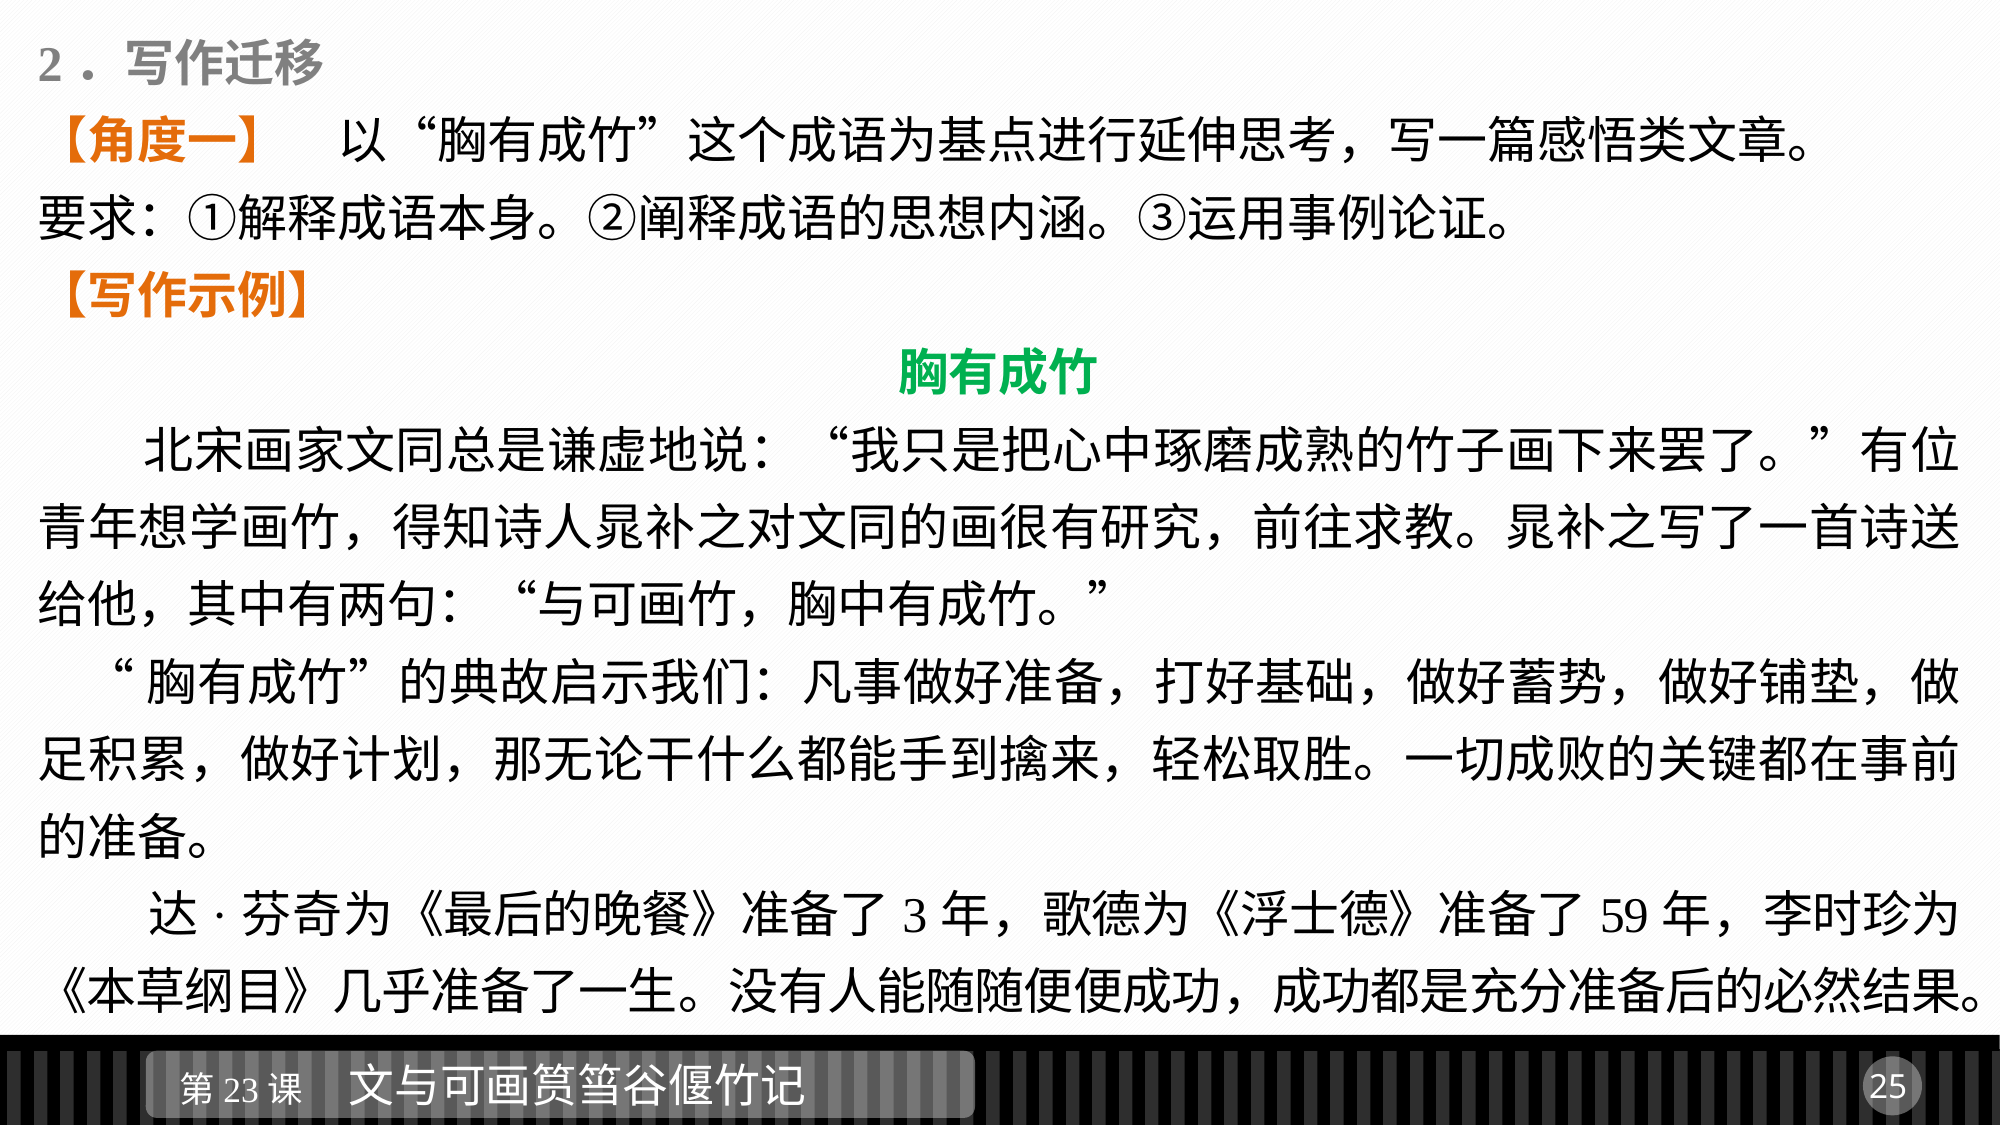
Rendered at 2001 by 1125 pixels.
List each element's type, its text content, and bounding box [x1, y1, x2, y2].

text_box 2．写作迁移 【角度一】 以“胸有成竹”这个成语为基点进行延伸思考，写一篇感悟类文章。 要求：①解释成语本身。②阐释成语的思想内涵。③运用事例论证。 【写作示例】 胸有成竹 北宋画家文同总是谦虚地说：“我只是把心中琢磨成熟的竹子画下来罢了。”有位青年想学画竹，得知诗人晁补之对文同的画很有研究，前往求教。晁补之写了一首诗送给他，其中有两句：“与可画竹，胸中有成竹。” “胸有成竹”的典故启示我们：凡事做好准备，打好基础，做好蓄势，做好铺垫，做足积累，做好计划，那无论干什么都能手到擒来，轻松取胜。一切成败的关键都在事前的准备。 达·芬奇为《最后的晚餐》准备了3年，歌德为《浮士德》准备了59年，李时珍为《本草纲目》几乎准备了一生。没有人能随随便便成功，成功都是充分准备后的必然结果。 [22, 6, 1975, 1027]
